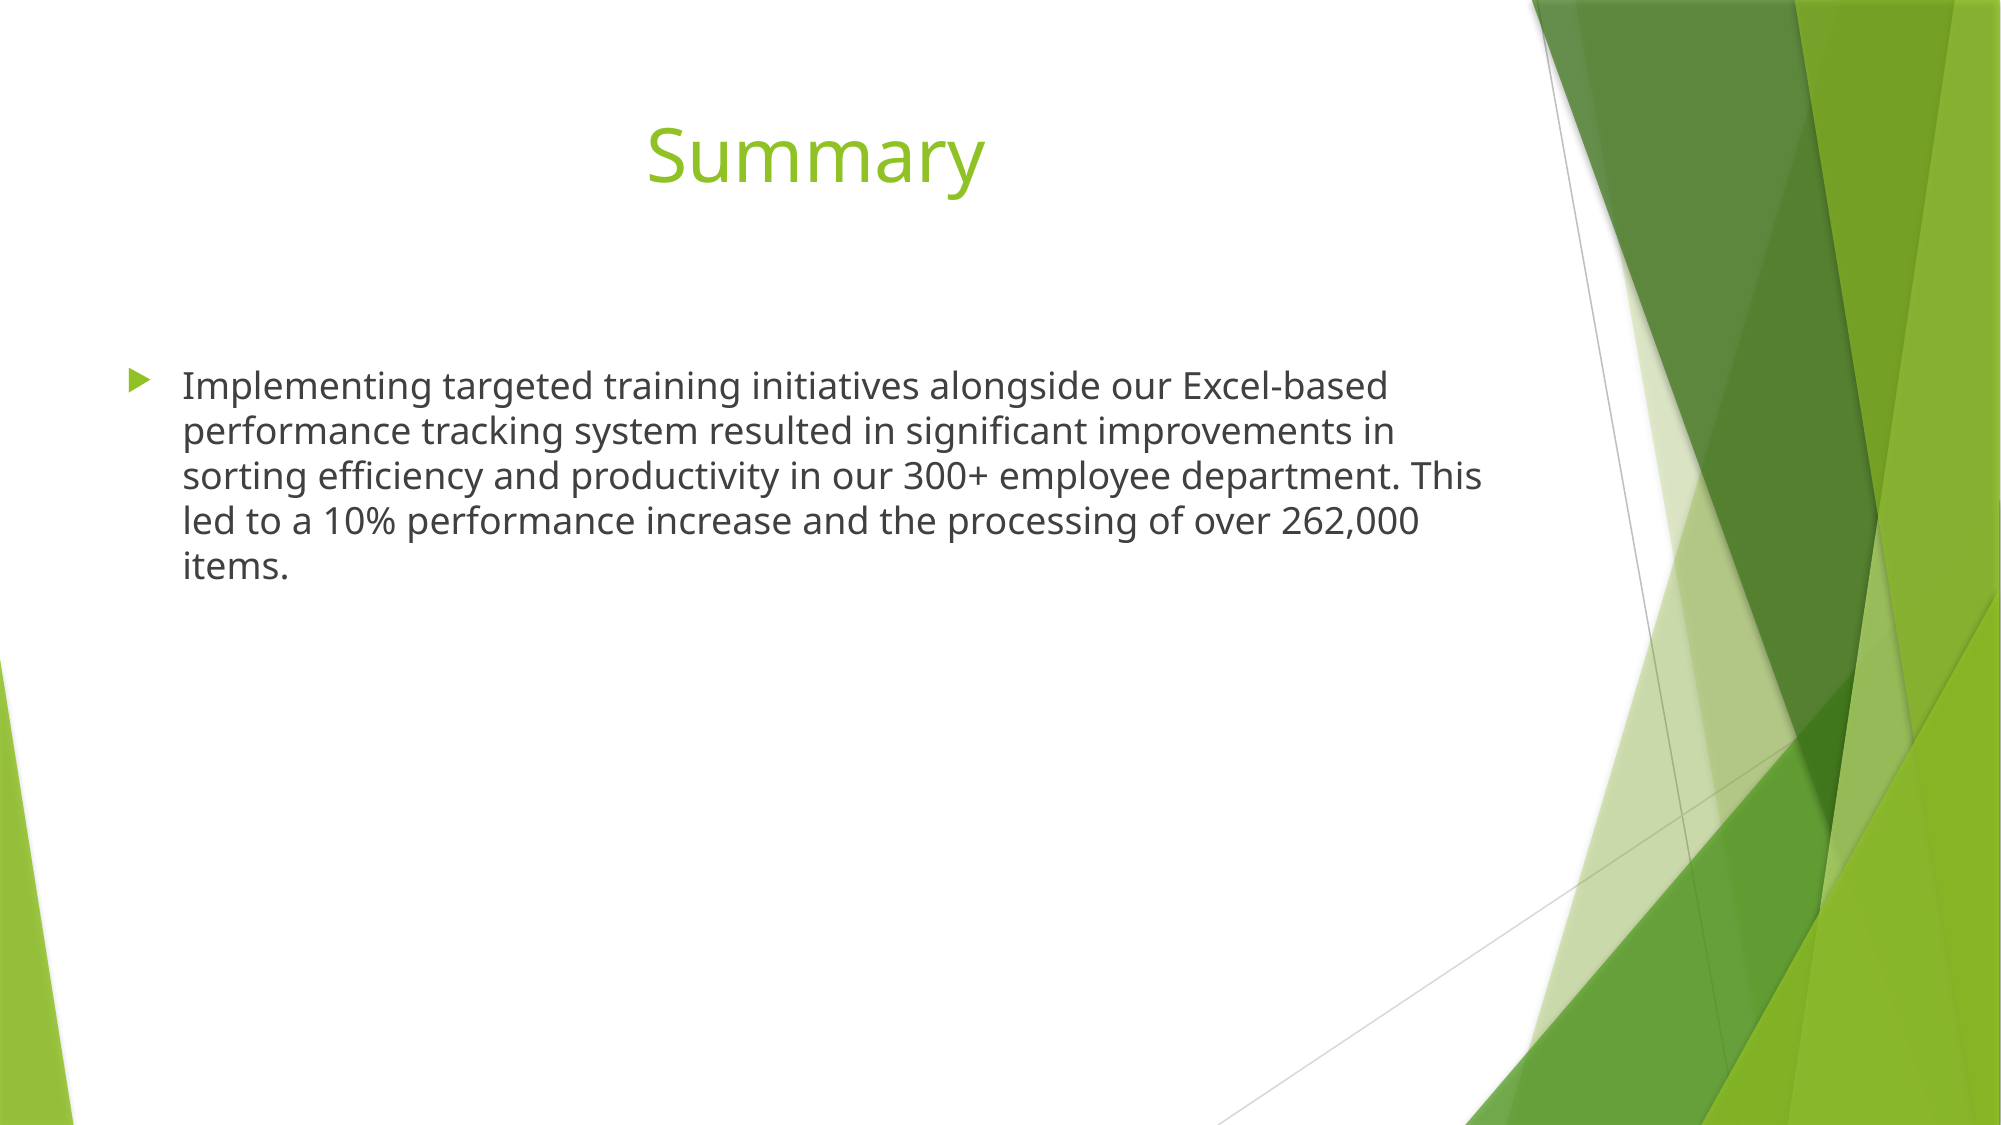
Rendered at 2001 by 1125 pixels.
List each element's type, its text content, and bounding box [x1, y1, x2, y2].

title Summary [111, 99, 1522, 317]
list Implementing targeted training initiatives alongside our Excel-based performance tracking system resulted in significant improvements in sorting efficiency and productivity in our 300+ employee department. This led to a 10% performance increase and the processing of over 262,000 items. [111, 354, 1522, 992]
